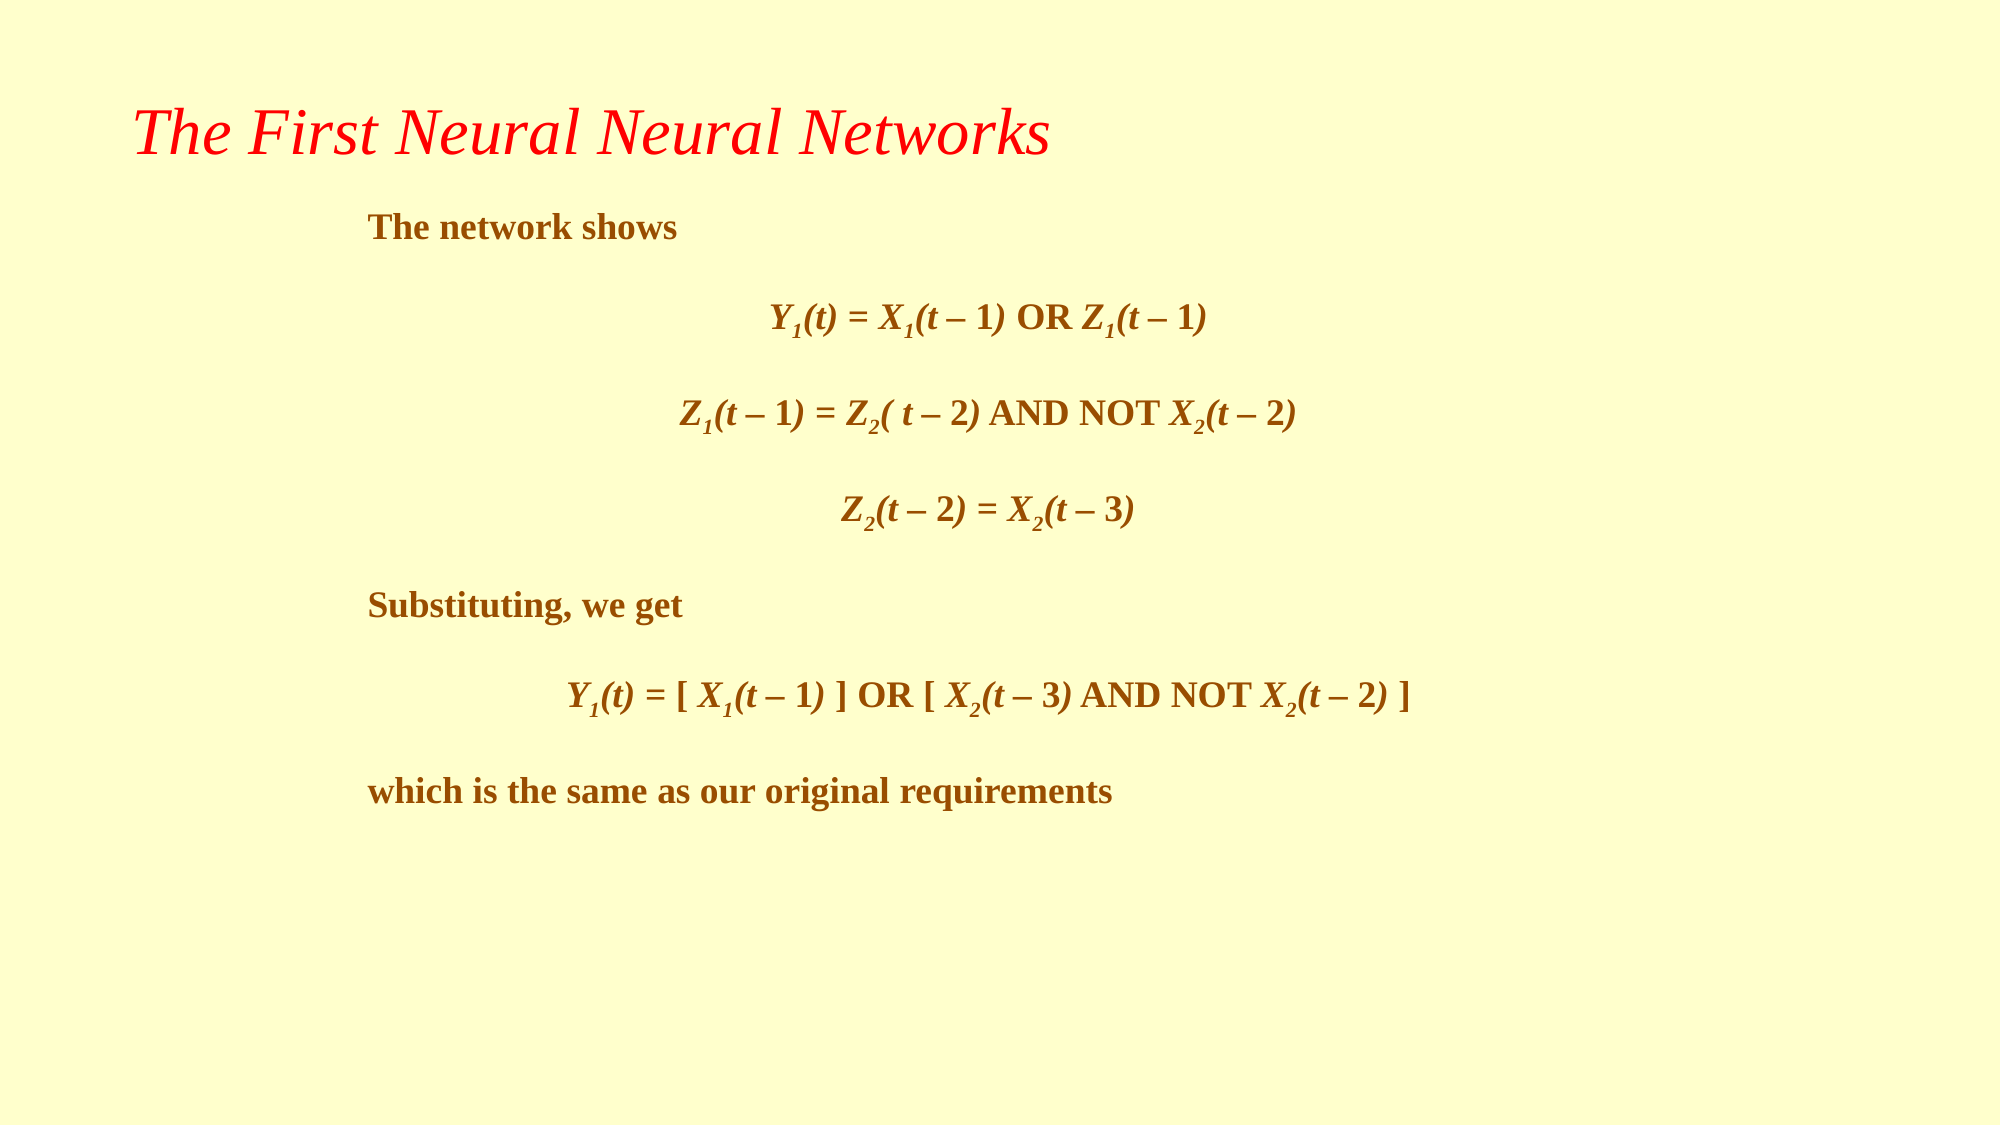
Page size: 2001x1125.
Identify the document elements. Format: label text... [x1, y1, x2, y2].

title The First Neural Neural Networks [116, 87, 1817, 175]
text_box The network shows Y1(t) = X1(t – 1) OR Z1(t – 1) Z1(t – 1) = Z2( t – 2) AND NOT X2(t – 2) Z2(t – 2) = X2(t – 3) Substituting, we get Y1(t) = [ X1(t – 1) ] OR [ X2(t – 3) AND NOT X2(t – 2) ] which is the same as our original requirements [352, 194, 1625, 819]
